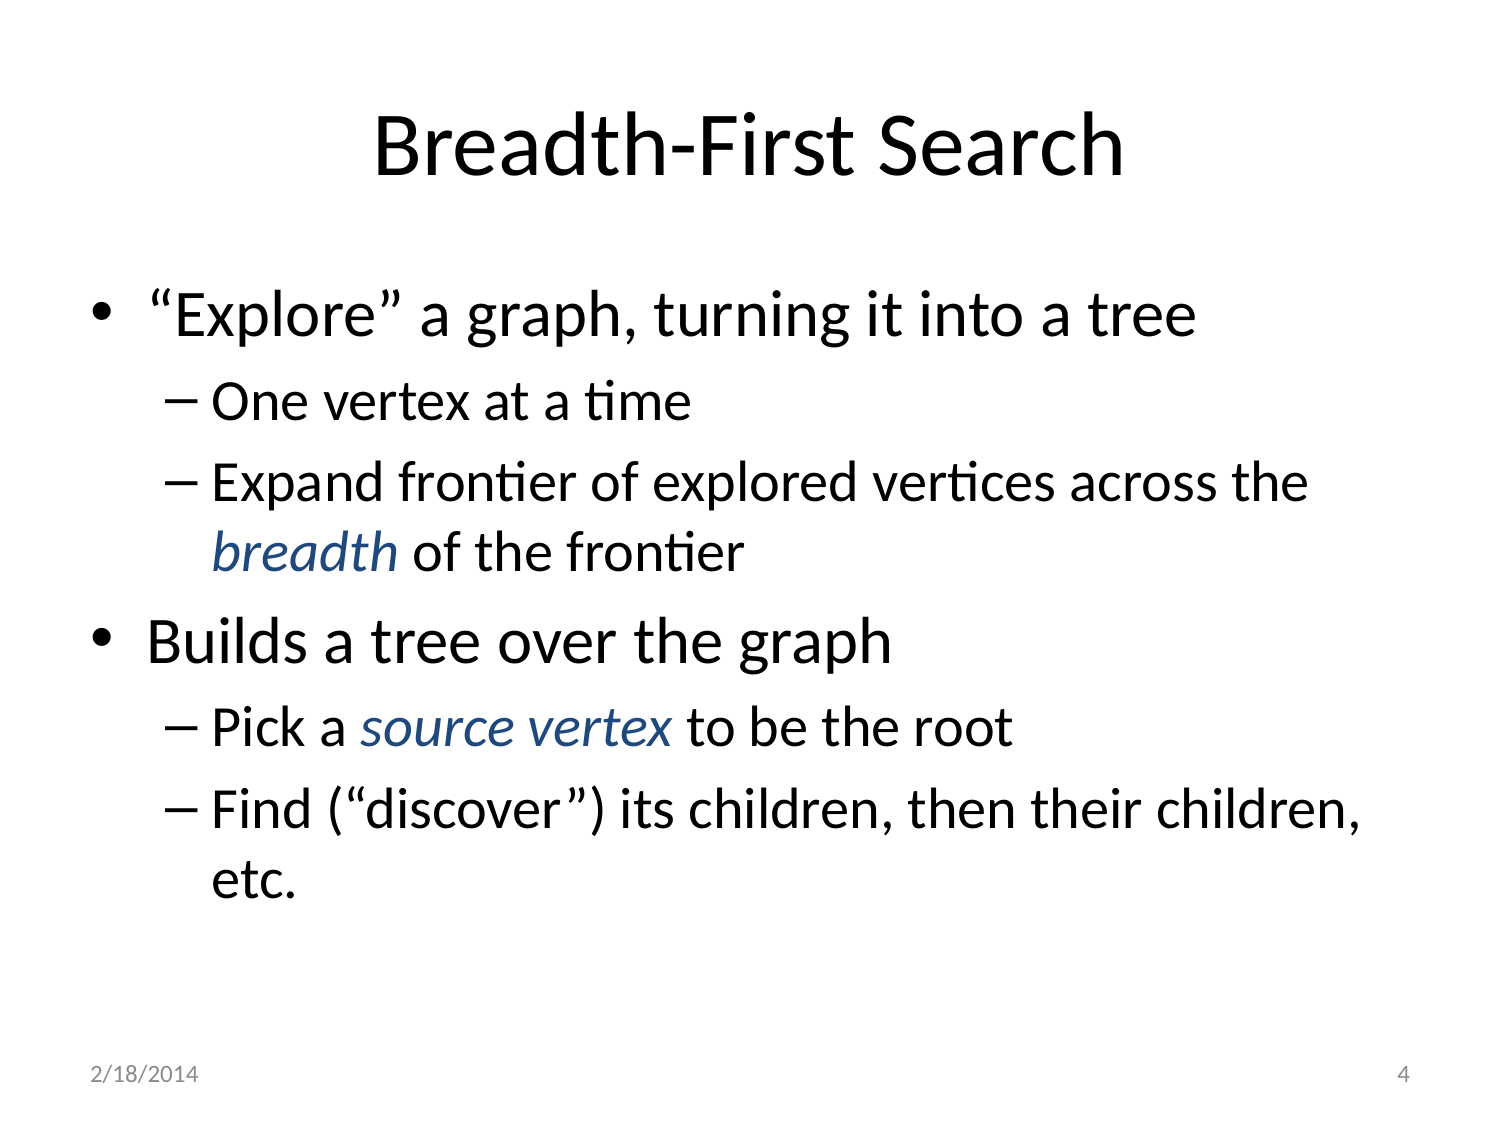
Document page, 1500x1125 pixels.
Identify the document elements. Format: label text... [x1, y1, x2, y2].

slide_number 4 [1074, 1042, 1425, 1103]
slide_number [75, 1042, 425, 1103]
title Breadth-First Search [75, 45, 1425, 233]
list “Explore” a graph, turning it into a tree One vertex at a time Expand frontier of explored vertices across the breadth of the frontier Builds a tree over the graph Pick a source vertex to be the root Find (“discover”) its children, then their children, etc. [75, 262, 1425, 1005]
